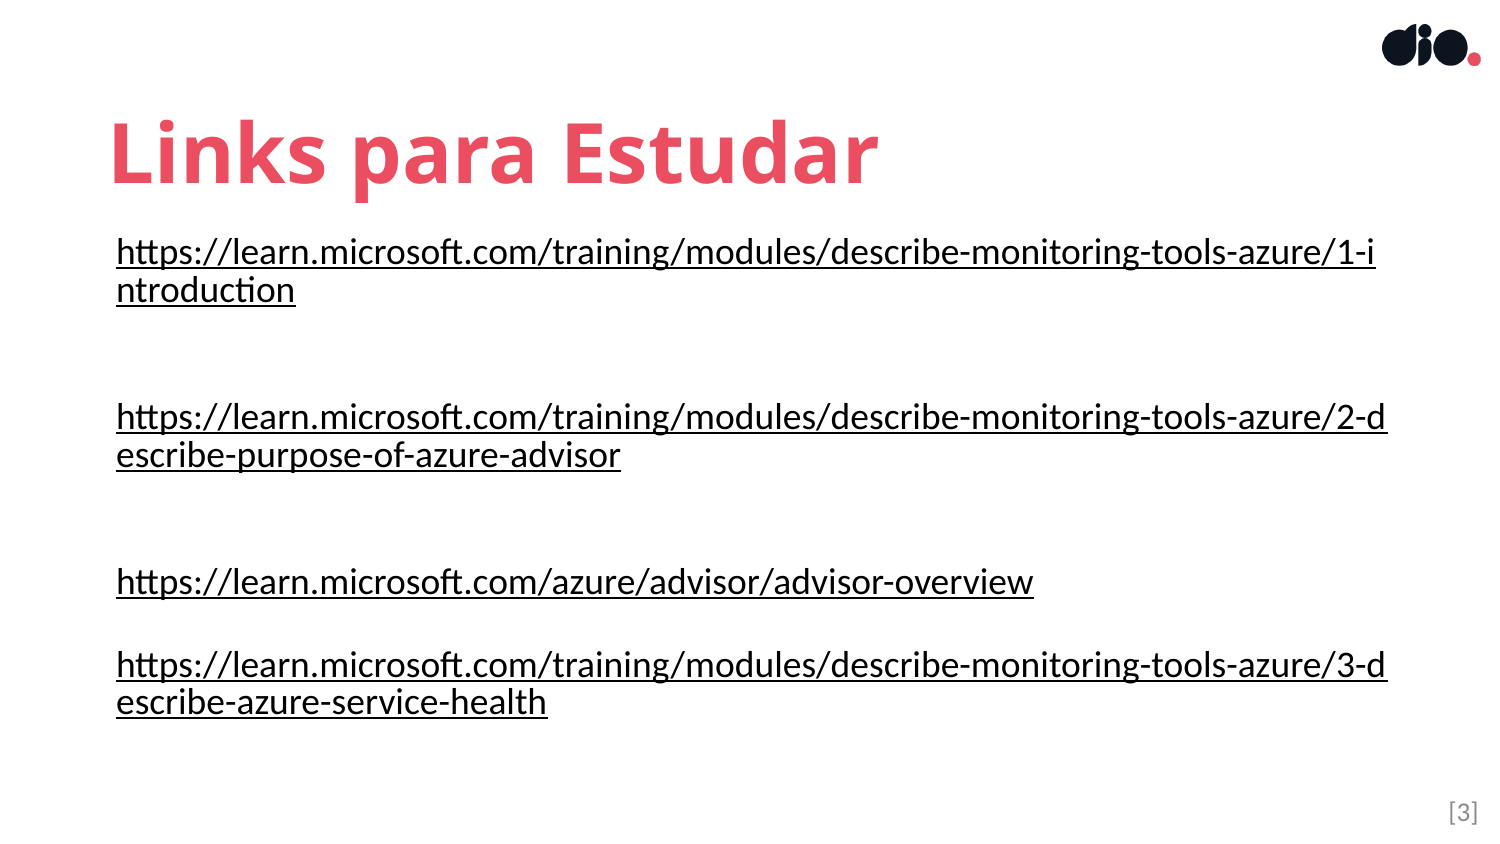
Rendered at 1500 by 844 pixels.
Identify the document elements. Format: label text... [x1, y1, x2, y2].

picture [1382, 24, 1481, 66]
slide_number [3] [1403, 779, 1494, 844]
text_box Links para Estudar [92, 73, 1408, 213]
text_box https://learn.microsoft.com/training/modules/describe-monitoring-tools-azure/1-introduction https://learn.microsoft.com/training/modules/describe-monitoring-tools-azure/2-describe-purpose-of-azure-advisor https://learn.microsoft.com/azure/advisor/advisor-overview https://learn.microsoft.com/training/modules/describe-monitoring-tools-azure/3-describe-azure-service-health [88, 212, 1404, 780]
